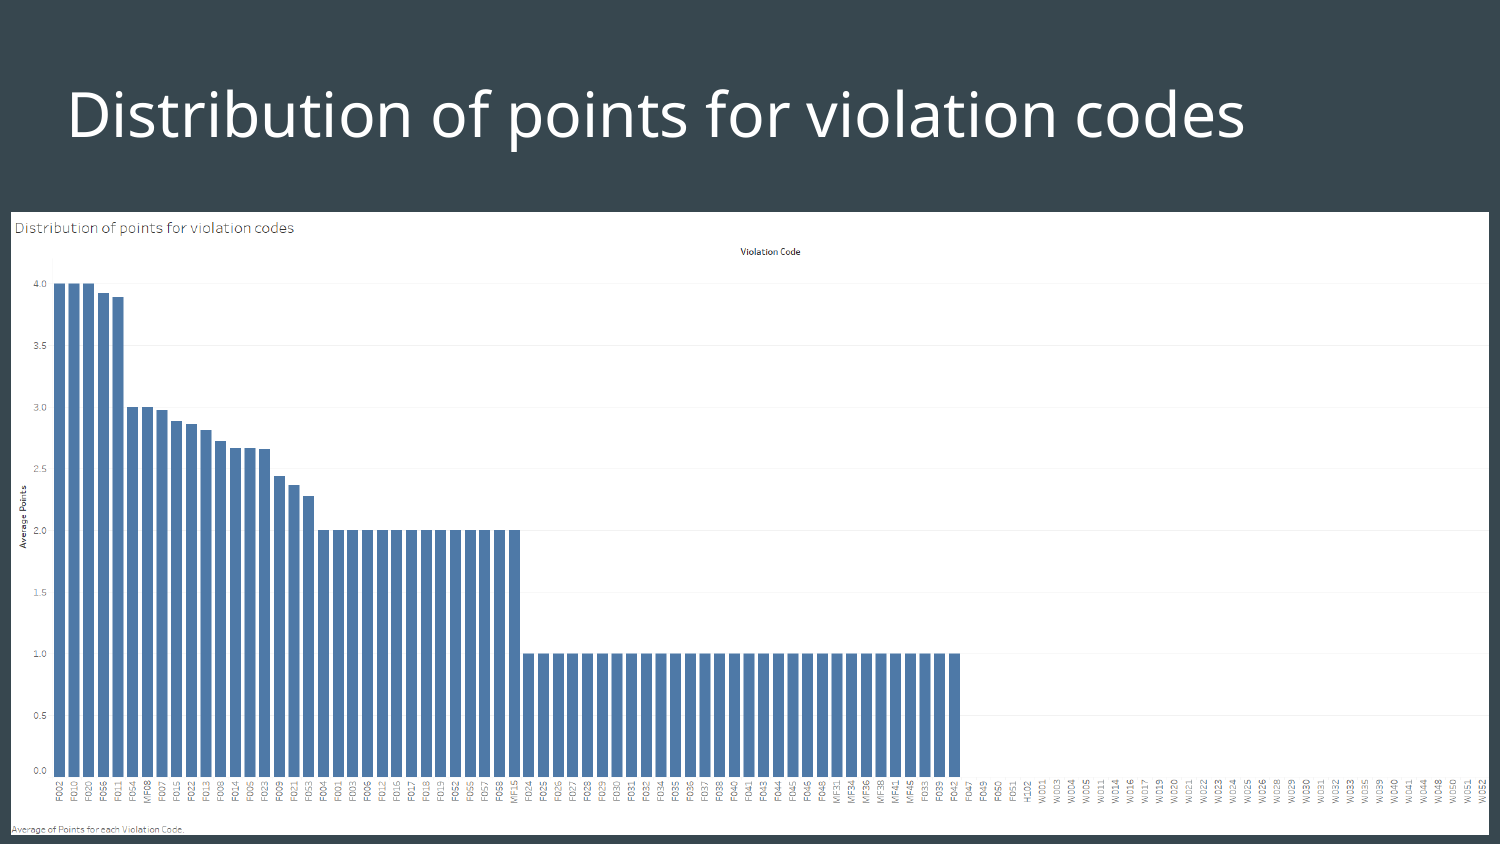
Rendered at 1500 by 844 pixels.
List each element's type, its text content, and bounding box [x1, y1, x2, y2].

title Distribution of points for violation codes [51, 59, 1449, 154]
picture [10, 212, 1489, 836]
